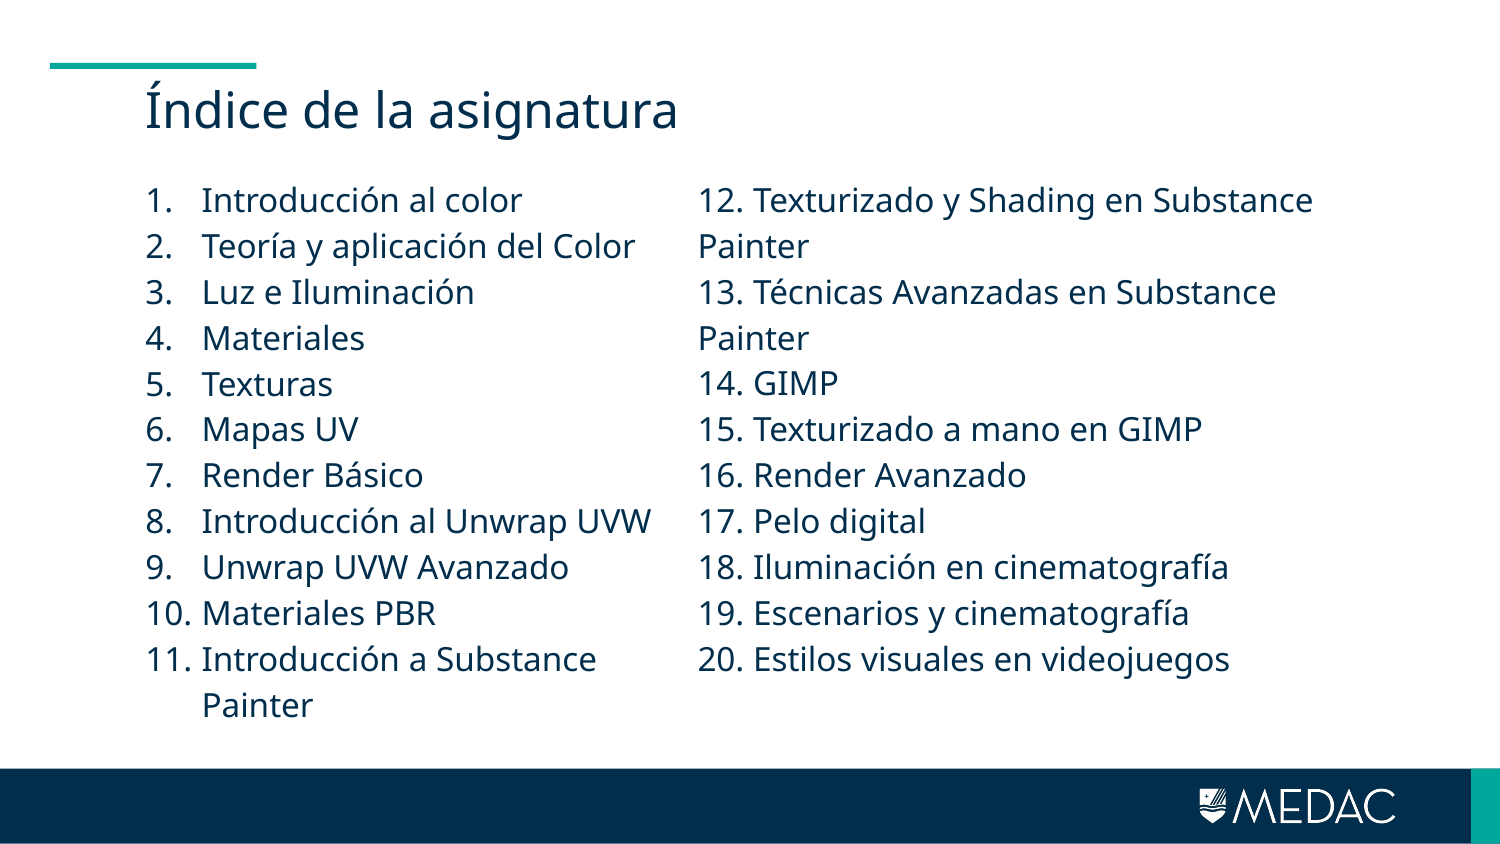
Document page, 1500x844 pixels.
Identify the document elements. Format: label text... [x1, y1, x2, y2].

picture [1184, 782, 1411, 830]
list Introducción al color Teoría y aplicación del Color Luz e Iluminación Materiales Texturas Mapas UV Render Básico Introducción al Unwrap UVW Unwrap UVW Avanzado Materiales PBR Introducción a Substance Painter [130, 158, 682, 688]
text_box 12. Texturizado y Shading en Substance Painter 13. Técnicas Avanzadas en Substance Painter 14. GIMP 15. Texturizado a mano en GIMP 16. Render Avanzado 17. Pelo digital 18. Iluminación en cinematografía 19. Escenarios y cinematografía 20. Estilos visuales en videojuegos [682, 158, 1408, 737]
title Índice de la asignatura [130, 63, 1420, 159]
